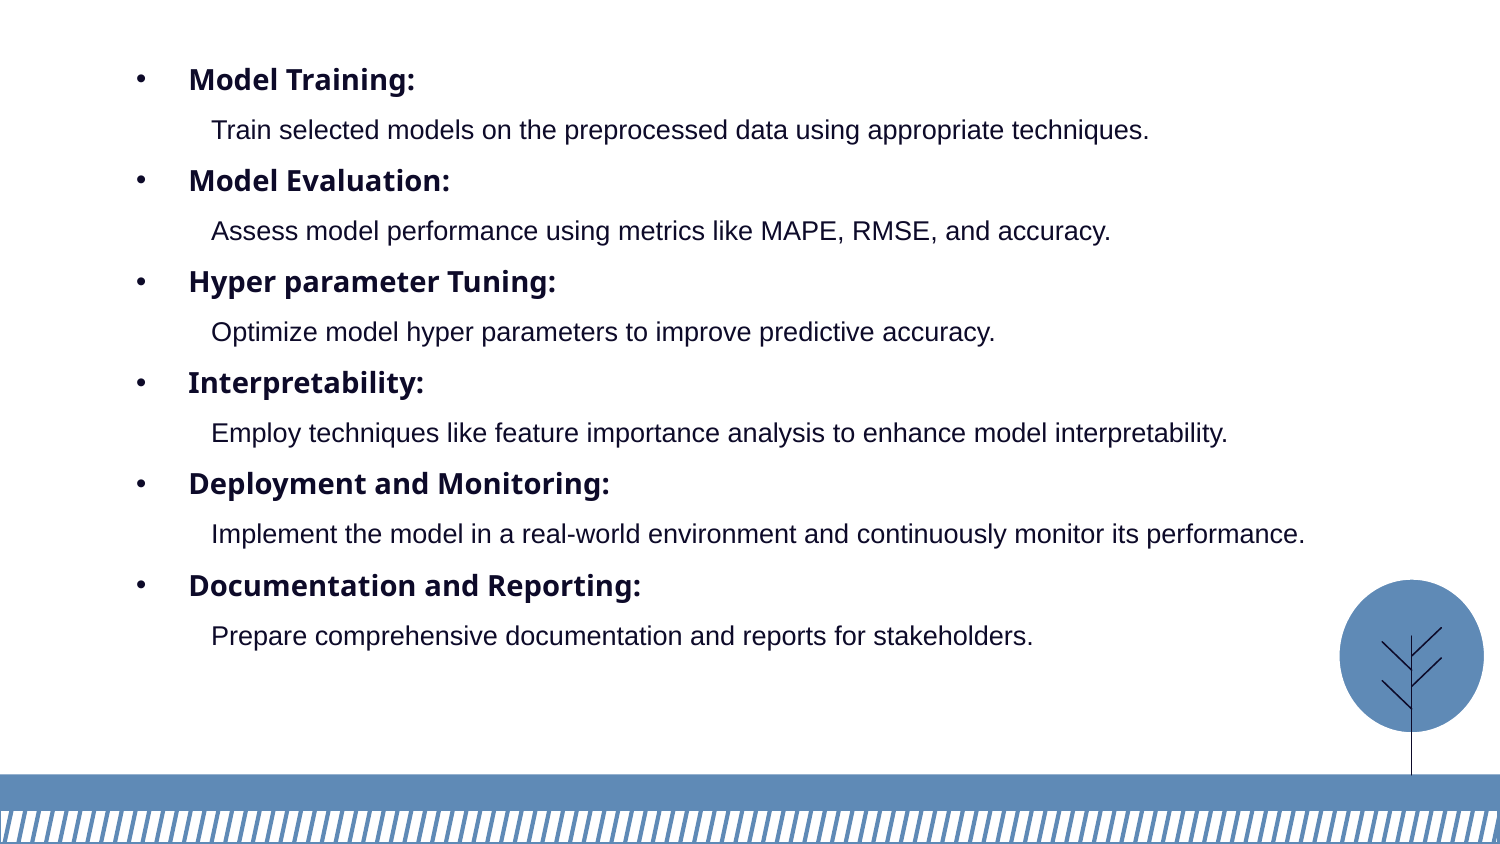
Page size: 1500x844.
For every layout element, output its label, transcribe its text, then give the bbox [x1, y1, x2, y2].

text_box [1338, 578, 1485, 776]
list Model Training: Train selected models on the preprocessed data using appropriate techniques. Model Evaluation: Assess model performance using metrics like MAPE, RMSE, and accuracy. Hyper parameter Tuning: Optimize model hyper parameters to improve predictive accuracy. Interpretability: Employ techniques like feature importance analysis to enhance model interpretability. Deployment and Monitoring: Implement the model in a real-world environment and continuously monitor its performance. Documentation and Reporting: Prepare comprehensive documentation and reports for stakeholders. [98, 28, 1412, 754]
